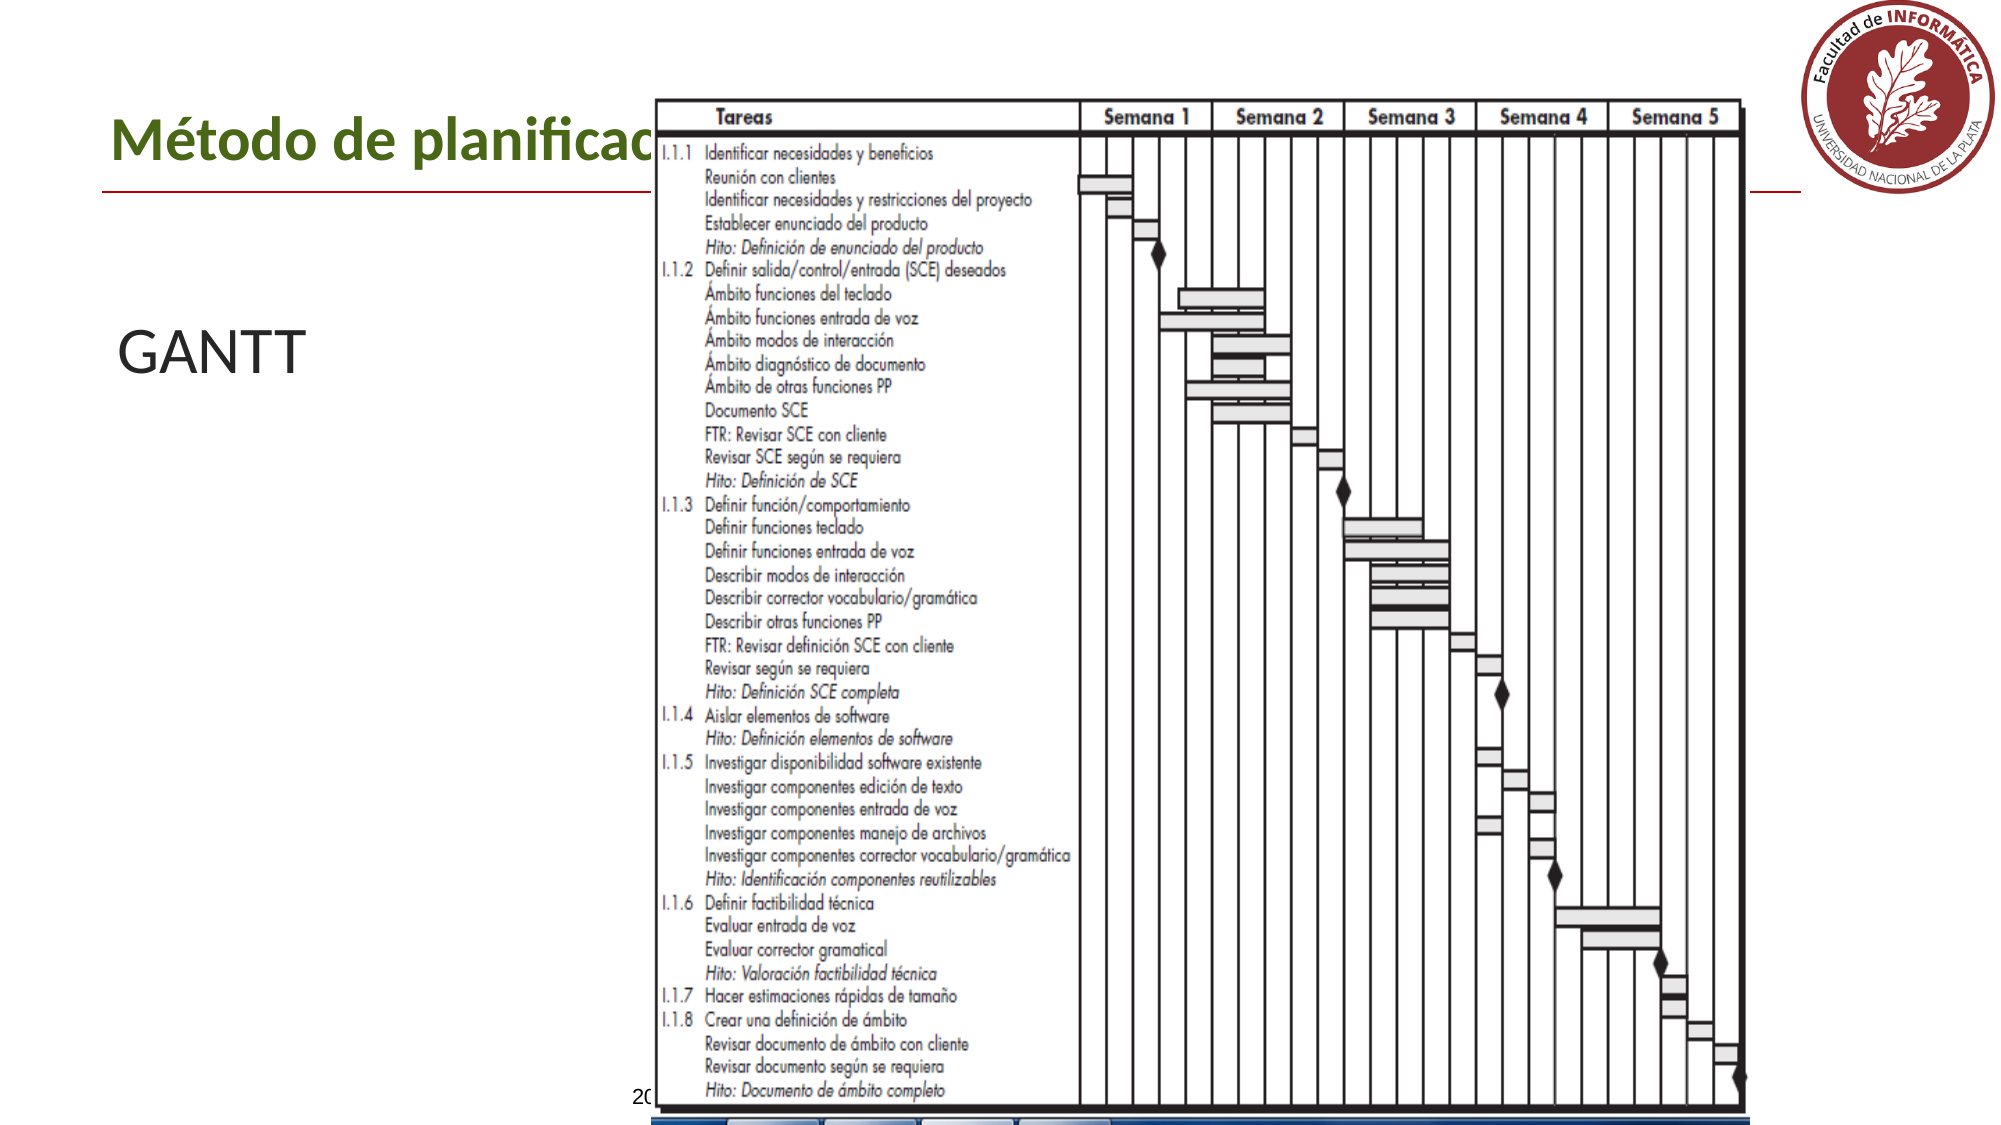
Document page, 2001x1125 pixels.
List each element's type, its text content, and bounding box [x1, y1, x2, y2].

picture [1801, 0, 2000, 195]
title Método de planificación temporal [95, 48, 1422, 234]
list GANTT [102, 312, 646, 1047]
picture [651, 86, 1751, 1125]
